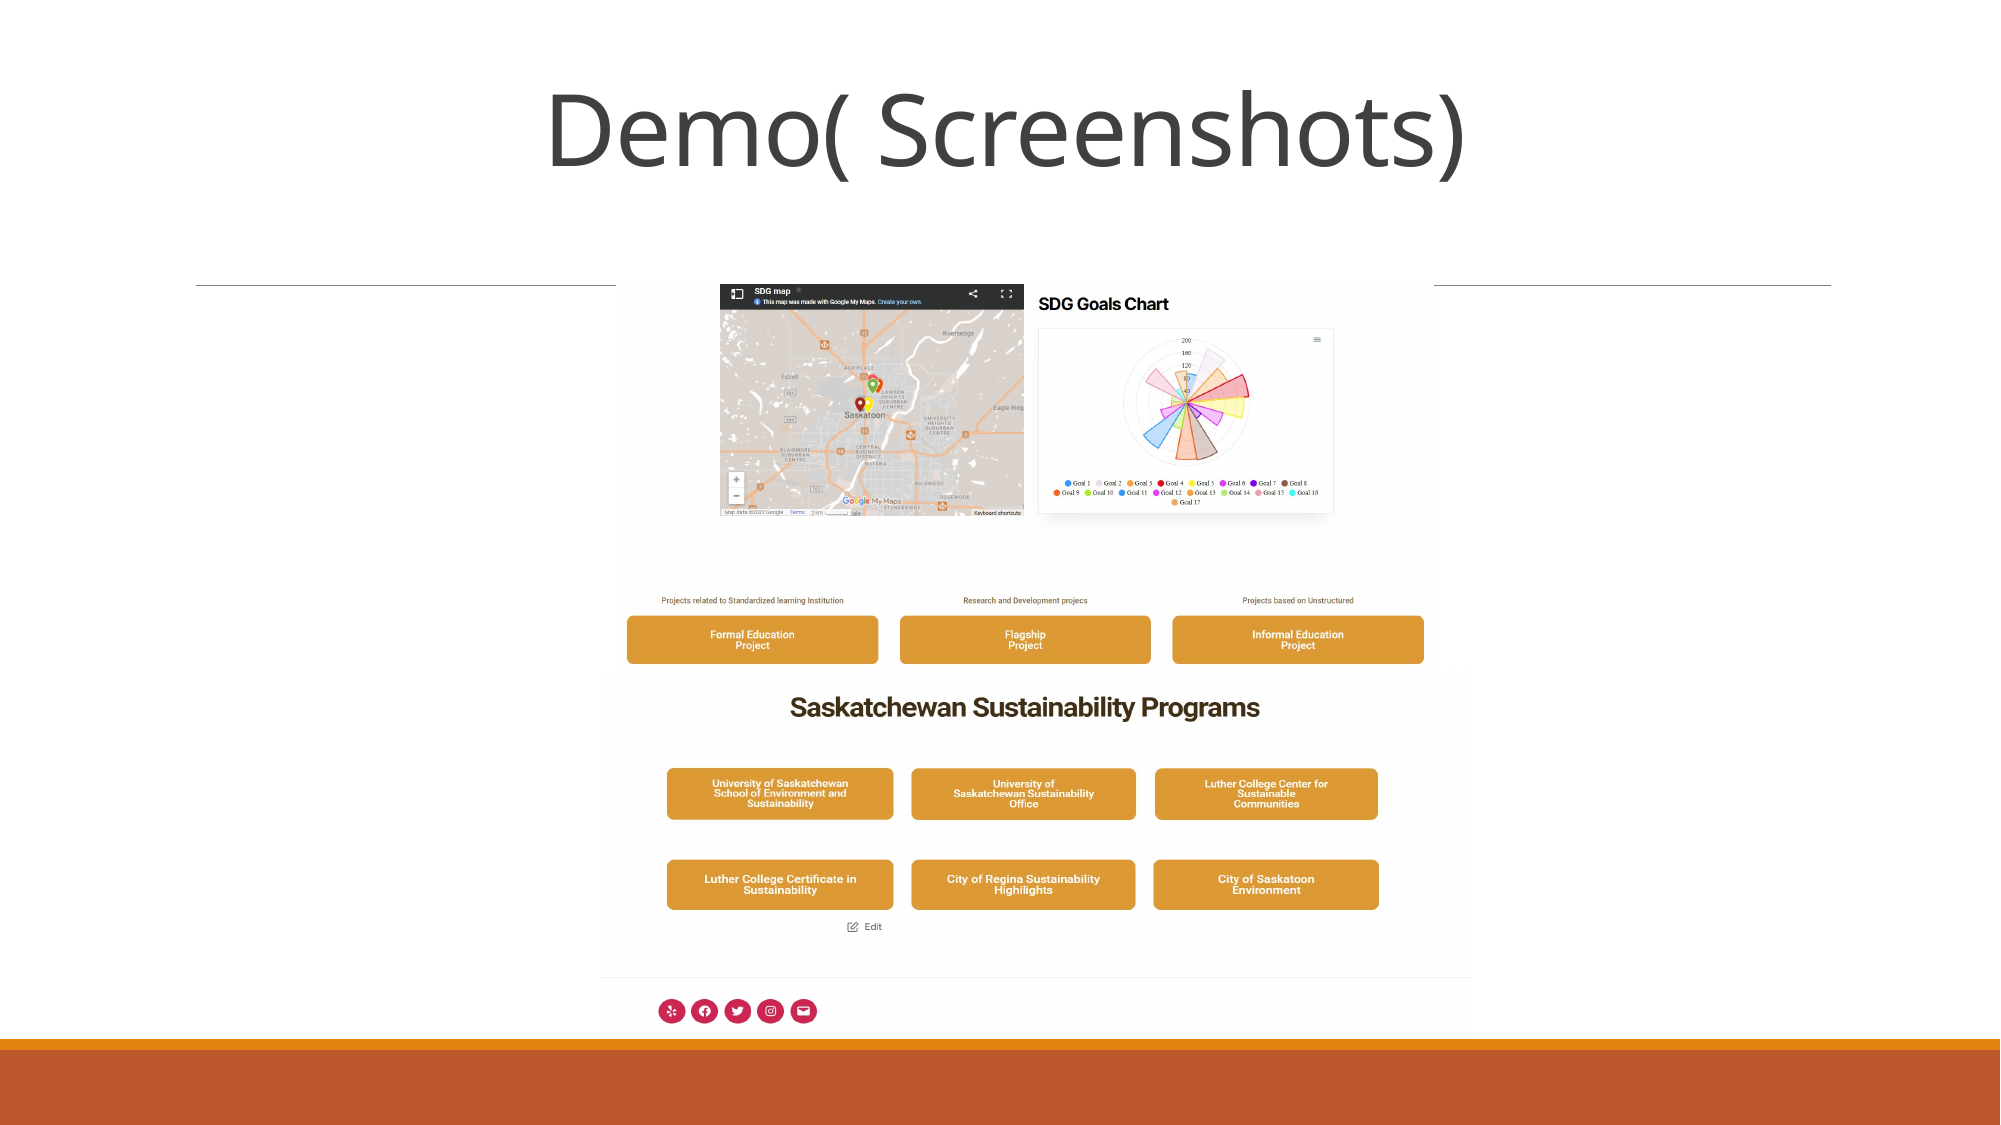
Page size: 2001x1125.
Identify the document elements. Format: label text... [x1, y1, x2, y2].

picture [602, 665, 1470, 1038]
title Demo( Screenshots) [180, 47, 1830, 195]
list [616, 284, 1435, 662]
